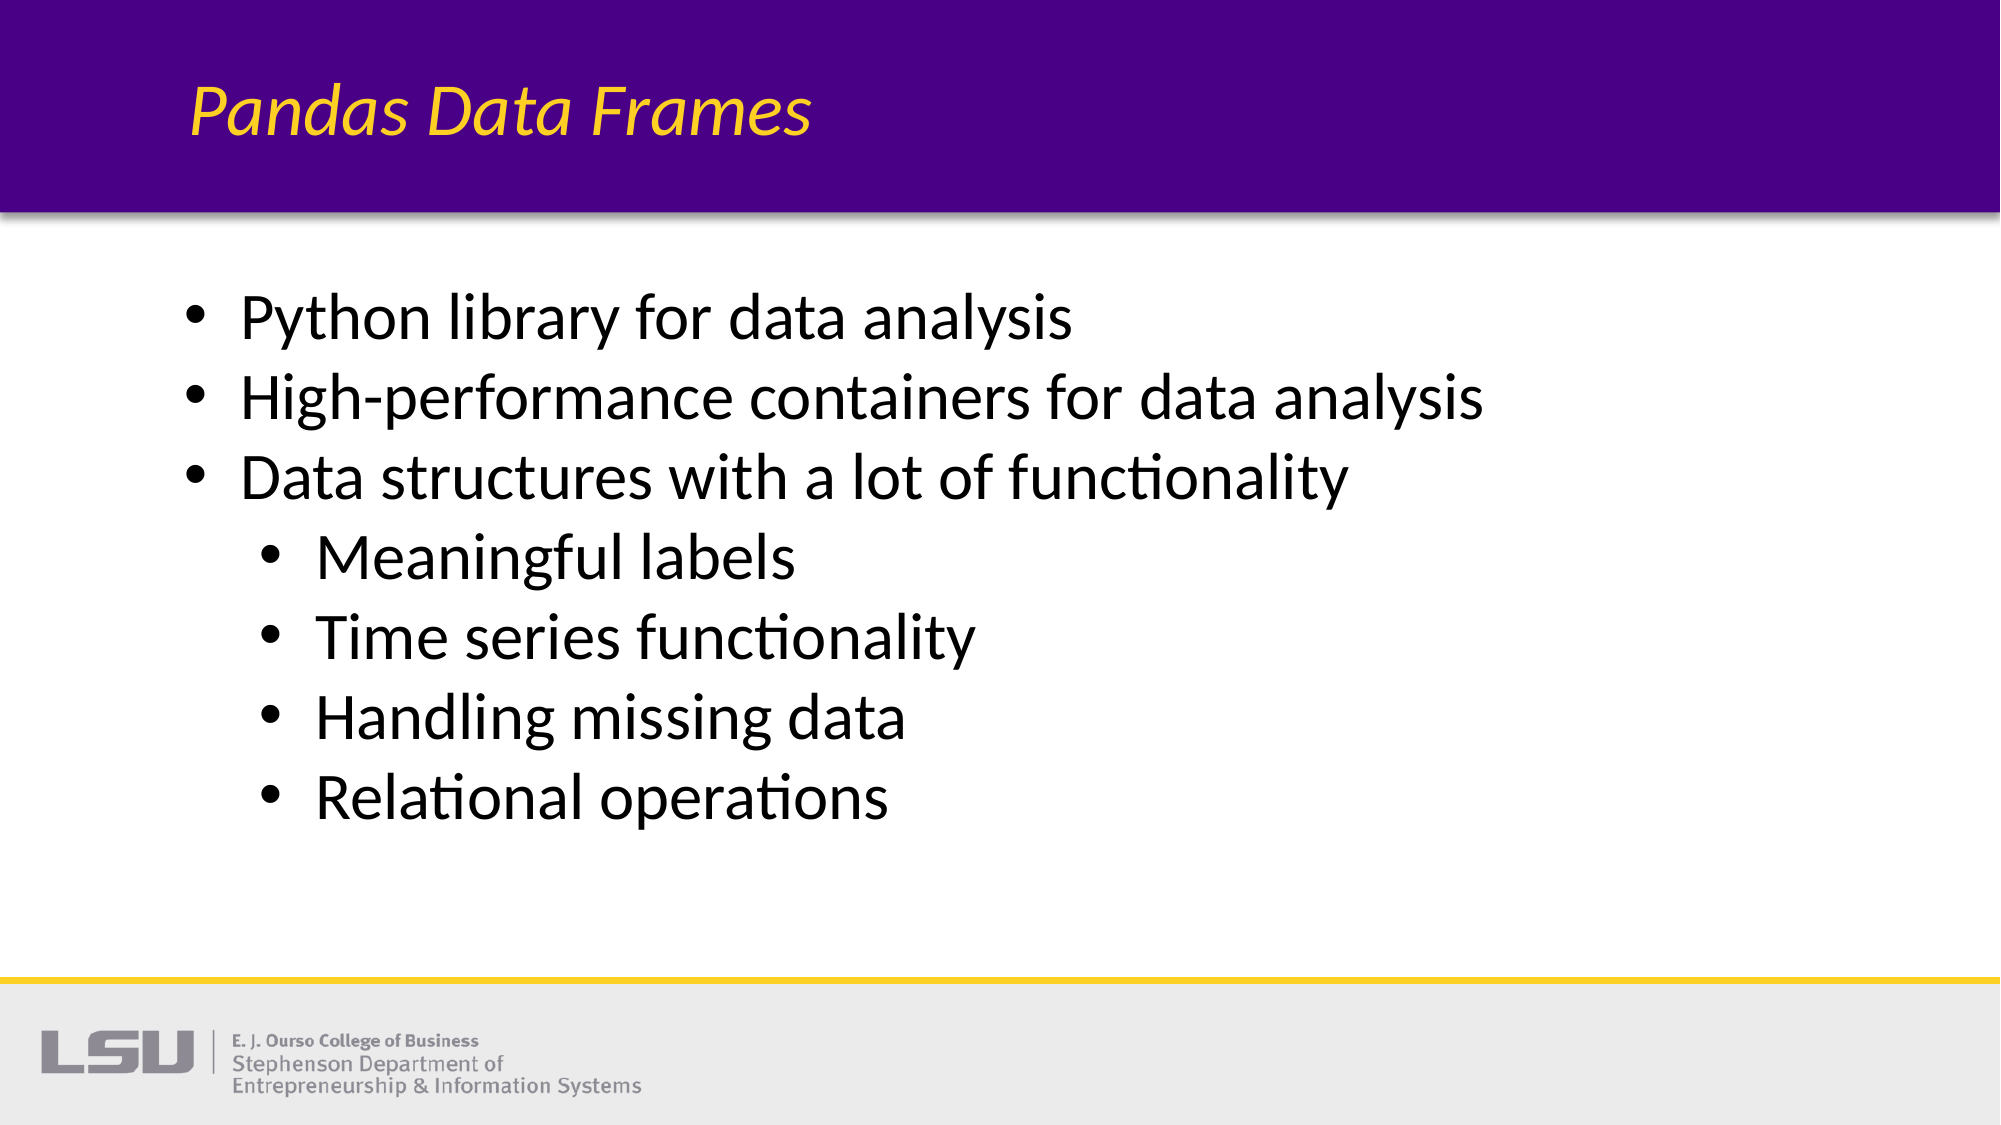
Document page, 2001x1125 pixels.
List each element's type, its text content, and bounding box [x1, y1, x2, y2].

text_box [0, 978, 2000, 984]
picture [32, 1017, 650, 1106]
text_box Python library for data analysis High-performance containers for data analysis Data structures with a lot of functionality Meaningful labels Time series functionality Handling missing data Relational operations [169, 265, 1791, 841]
text_box [0, 984, 2000, 1125]
text_box [0, 0, 2000, 213]
text_box Pandas Data Frames [174, 53, 828, 158]
